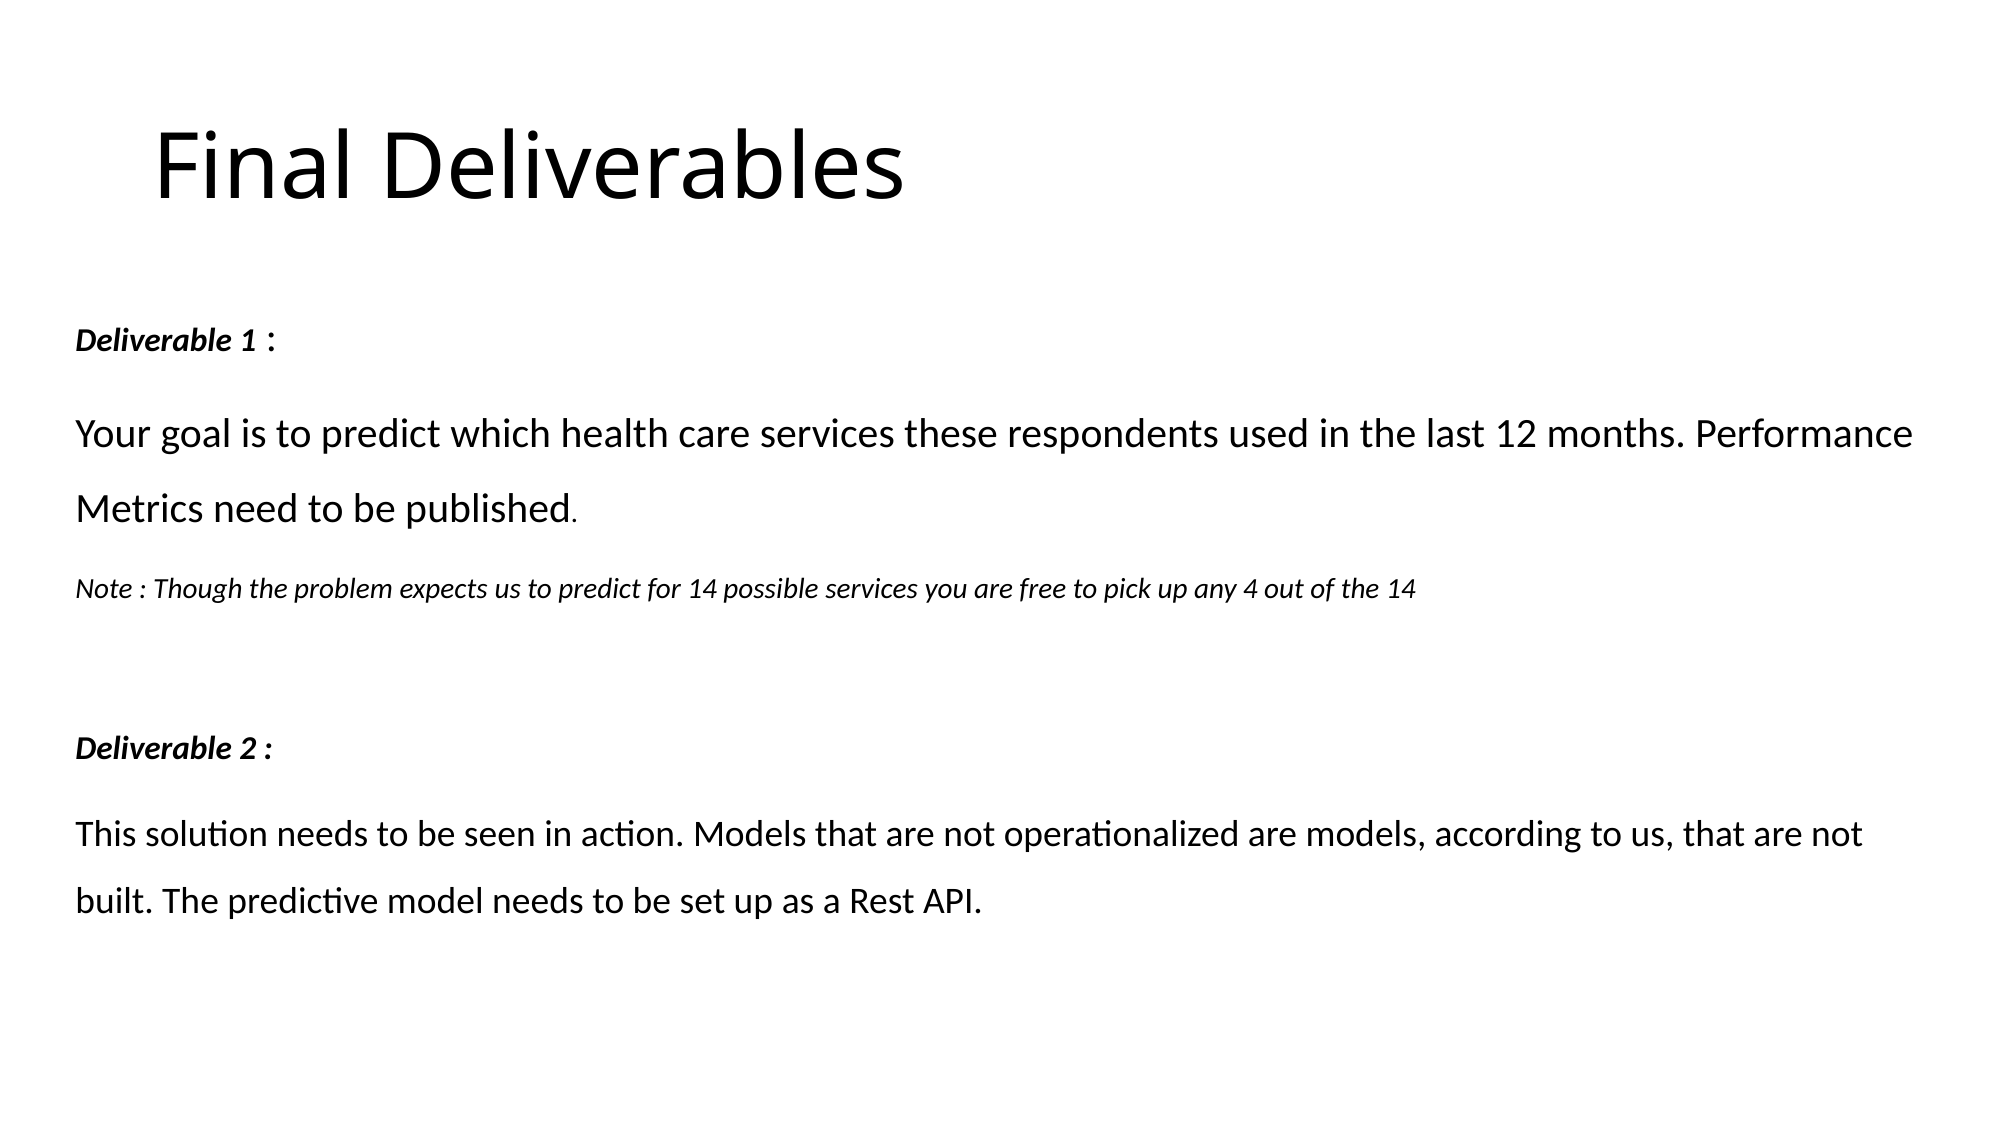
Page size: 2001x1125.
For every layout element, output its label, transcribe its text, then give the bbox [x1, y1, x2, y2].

title Final Deliverables [137, 59, 1863, 277]
list Deliverable 1 : Your goal is to predict which health care services these respondents used in the last 12 months. Performance Metrics need to be published. Note : Though the problem expects us to predict for 14 possible services you are free to pick up any 4 out of the 14 Deliverable 2 : This solution needs to be seen in action. Models that are not operationalized are models, according to us, that are not built. The predictive model needs to be set up as a Rest API. [60, 277, 1940, 992]
